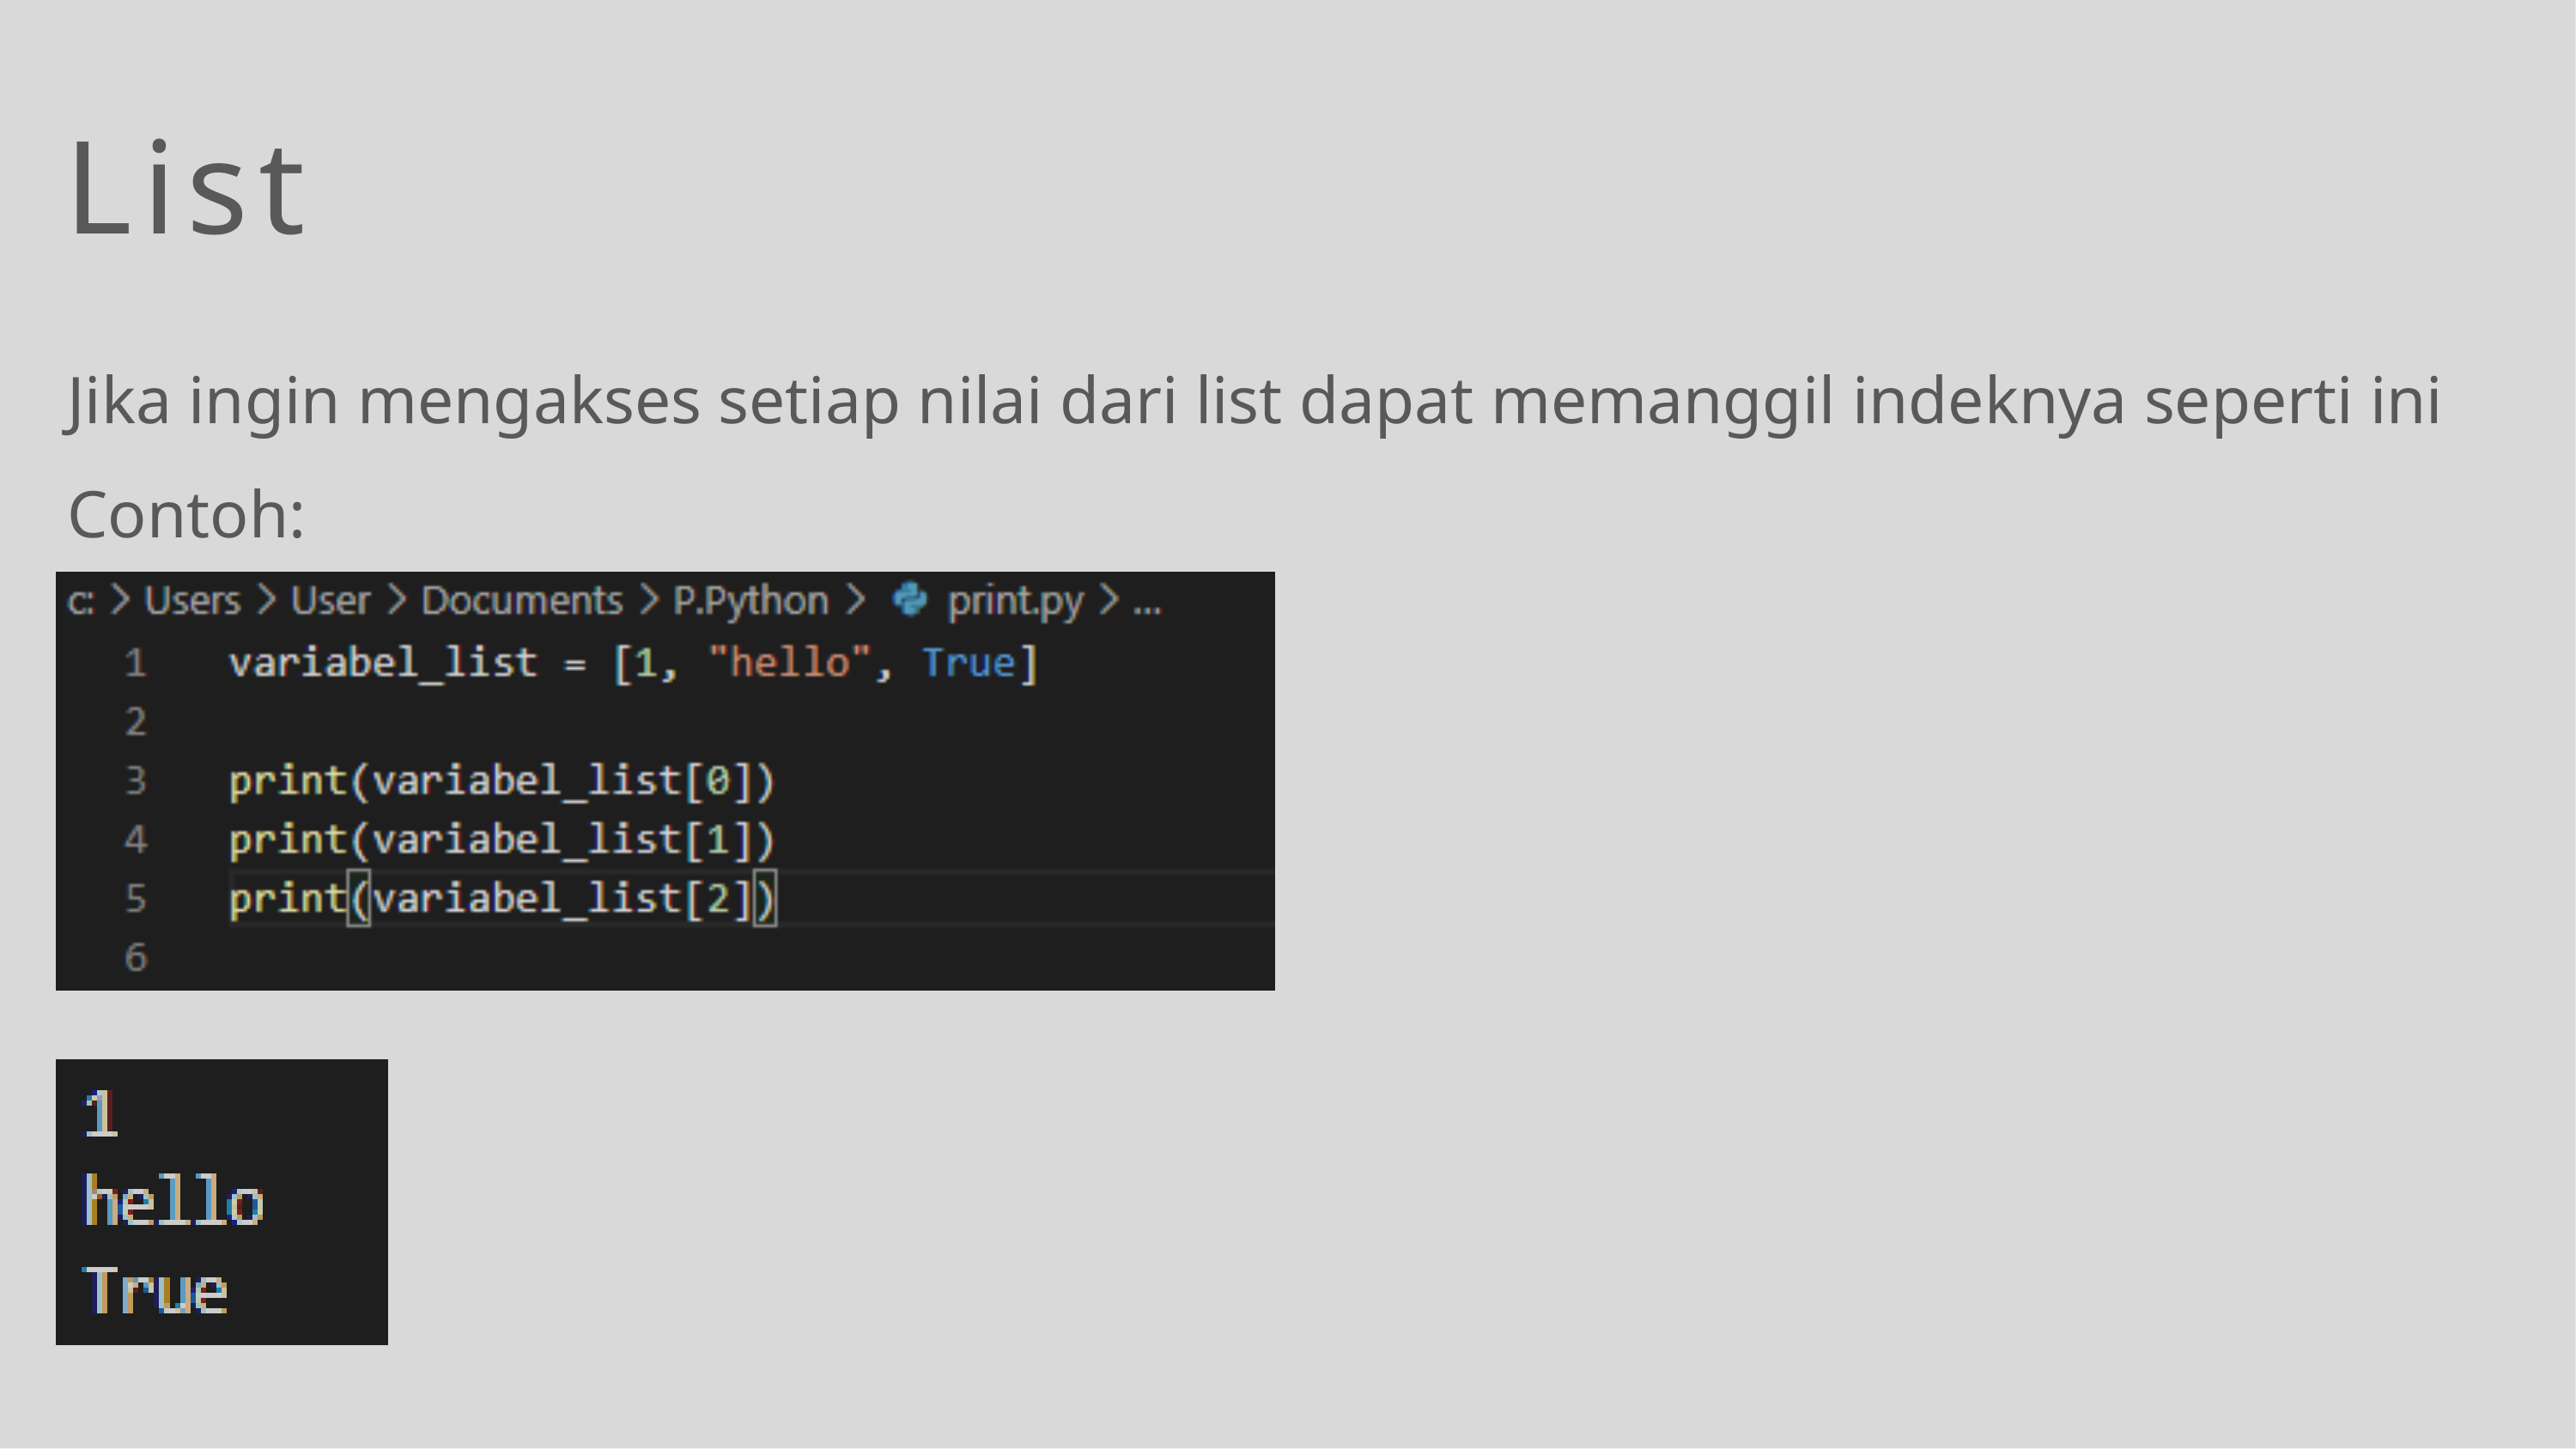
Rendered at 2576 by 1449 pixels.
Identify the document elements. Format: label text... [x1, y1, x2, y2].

picture [56, 1059, 388, 1345]
picture [56, 572, 1275, 991]
list Jika ingin mengakses setiap nilai dari list dapat memanggil indeknya seperti ini Contoh: [54, 337, 2537, 1333]
list List [52, 71, 1516, 269]
